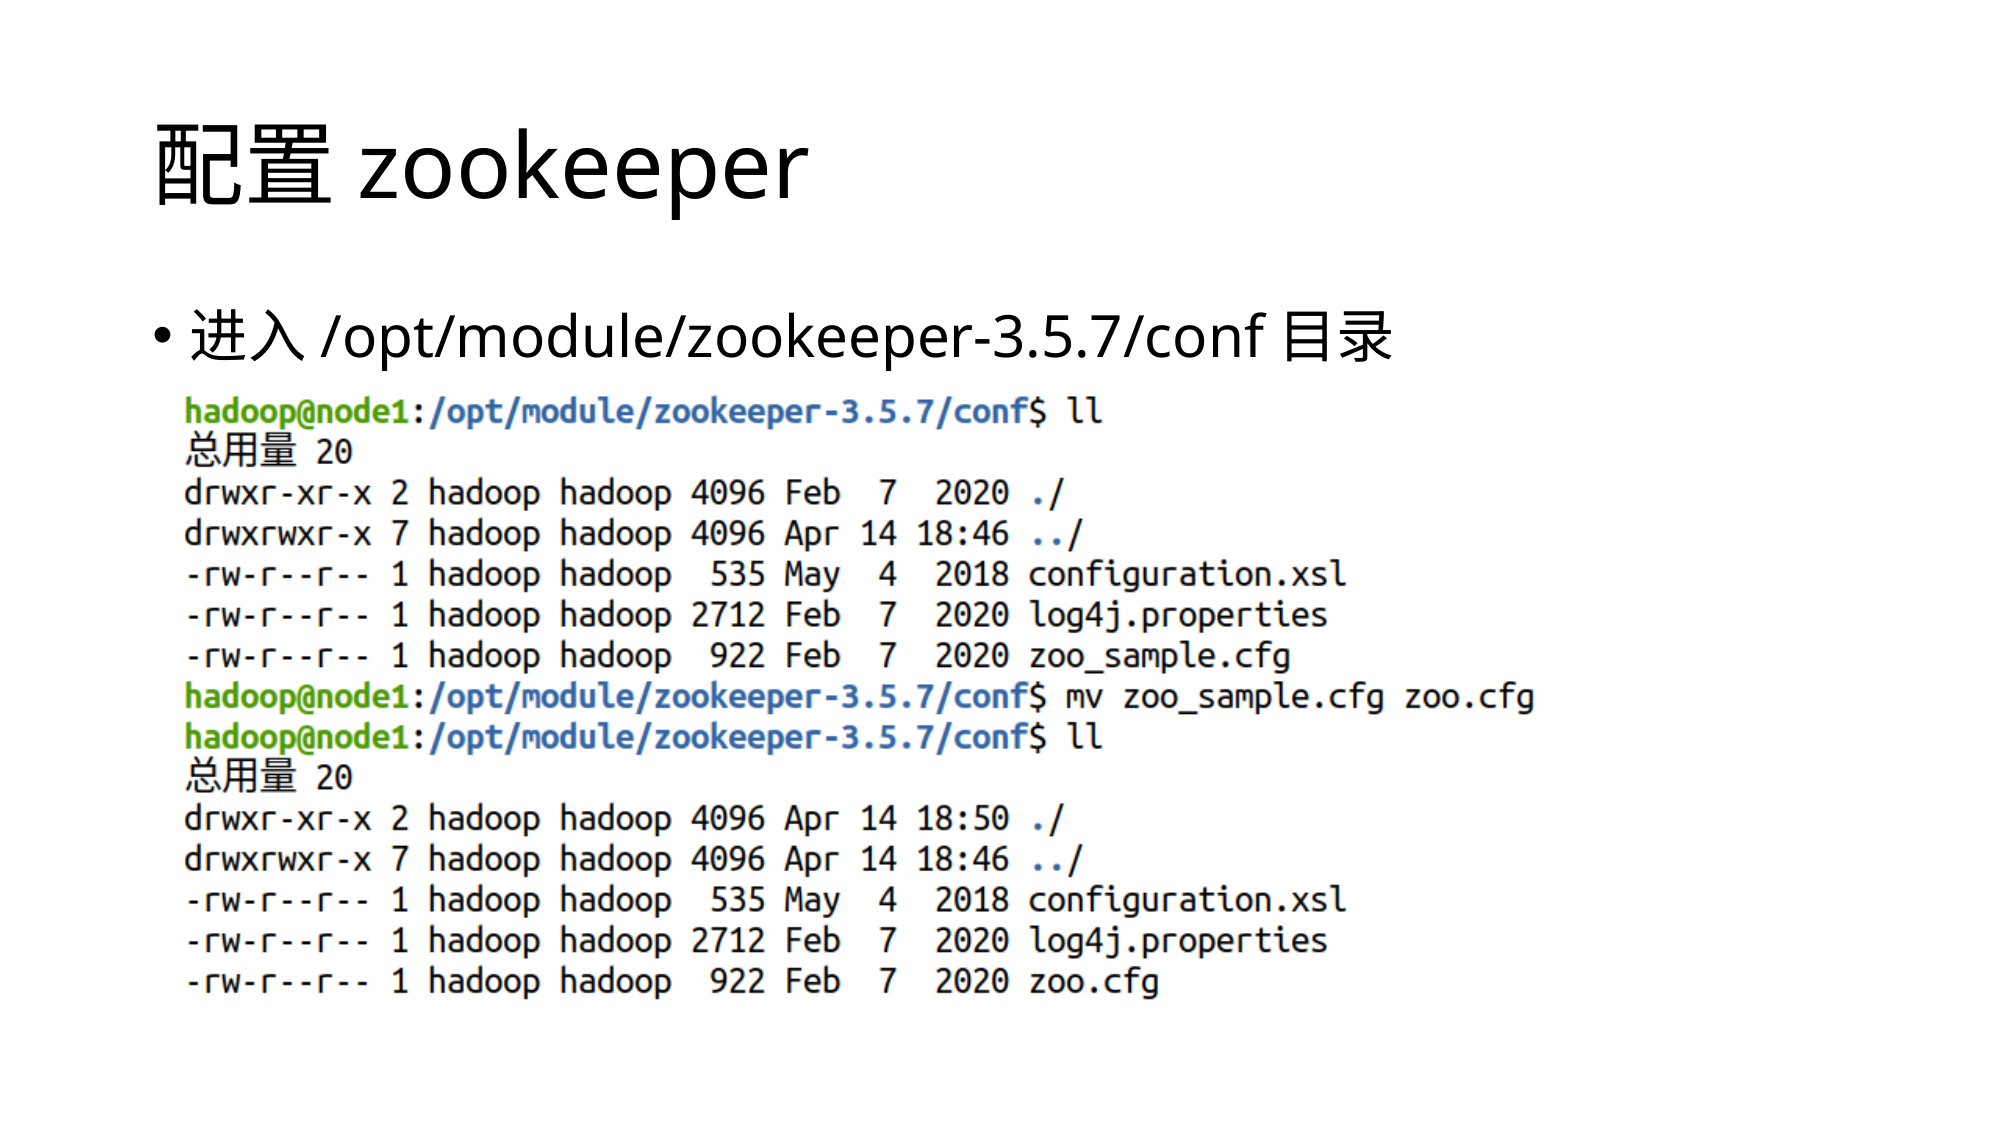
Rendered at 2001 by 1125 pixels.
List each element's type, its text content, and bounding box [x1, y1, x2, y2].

picture [184, 392, 1660, 1001]
title 配置zookeeper [137, 59, 1863, 278]
list 进入/opt/module/zookeeper-3.5.7/conf目录 [137, 299, 1863, 1014]
